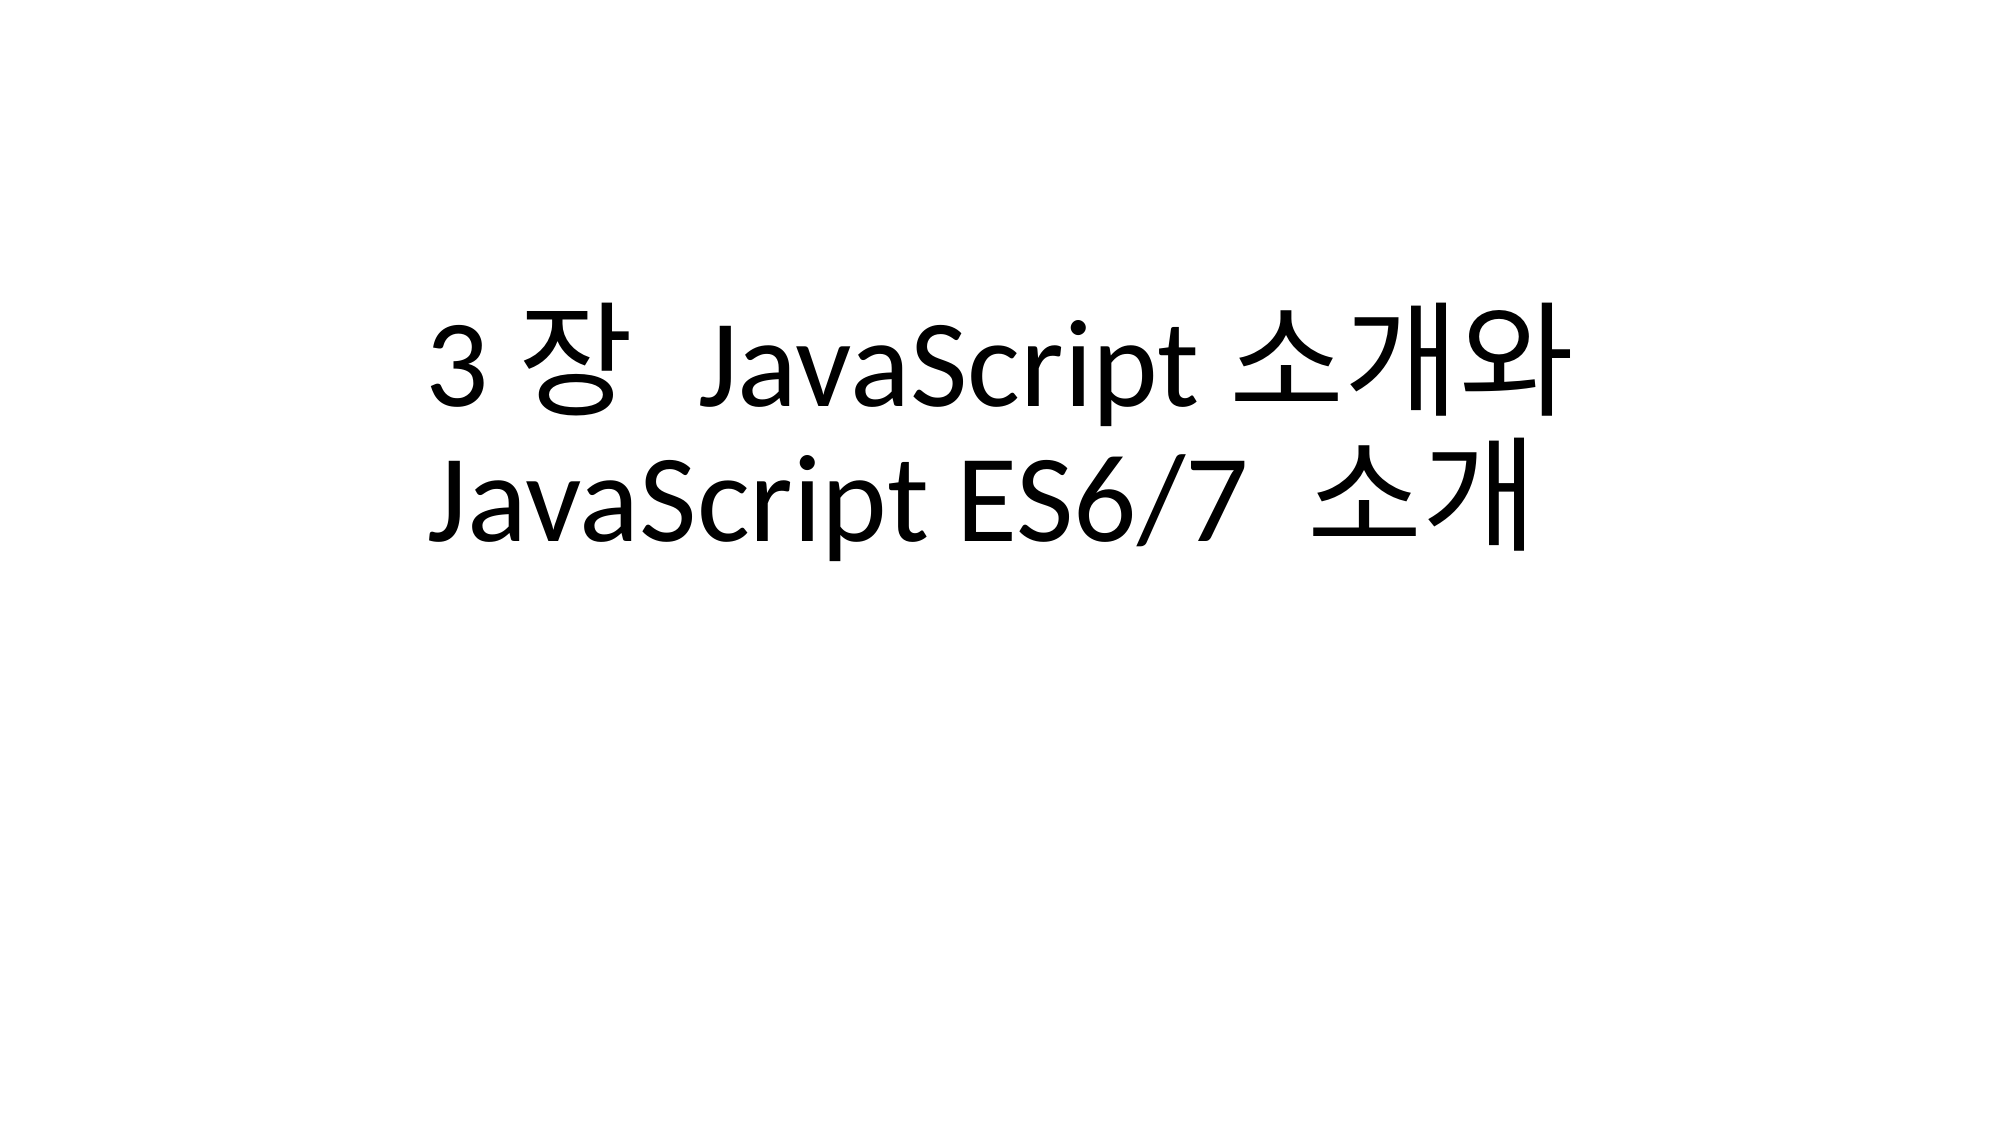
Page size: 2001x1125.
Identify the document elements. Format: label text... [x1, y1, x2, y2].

title 3장 JavaScript소개와 JavaScript ES6/7 소개 [249, 184, 1750, 576]
